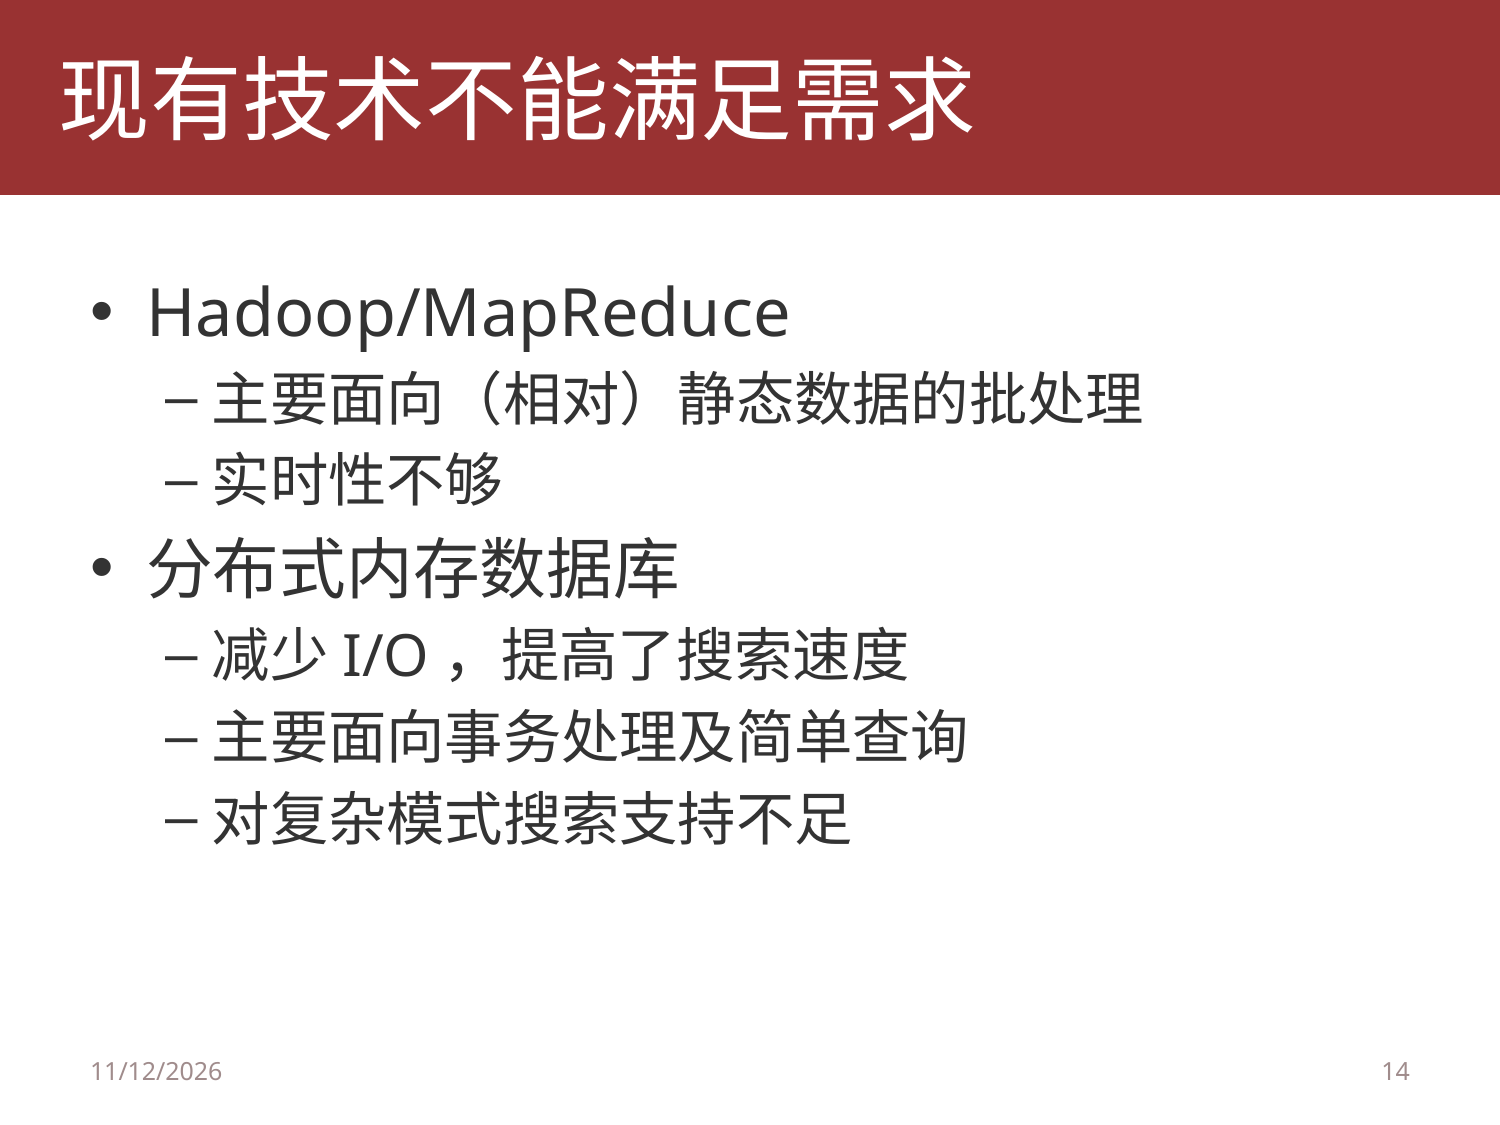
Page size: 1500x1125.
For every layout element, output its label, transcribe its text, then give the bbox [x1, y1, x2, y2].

slide_number 14 [1074, 1042, 1425, 1103]
title 现有技术不能满足需求 [0, 0, 1500, 195]
list Hadoop/MapReduce 主要面向（相对）静态数据的批处理 实时性不够 分布式内存数据库 减少I/O，提高了搜索速度 主要面向事务处理及简单查询 对复杂模式搜索支持不足 [75, 262, 1425, 1005]
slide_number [75, 1042, 425, 1103]
